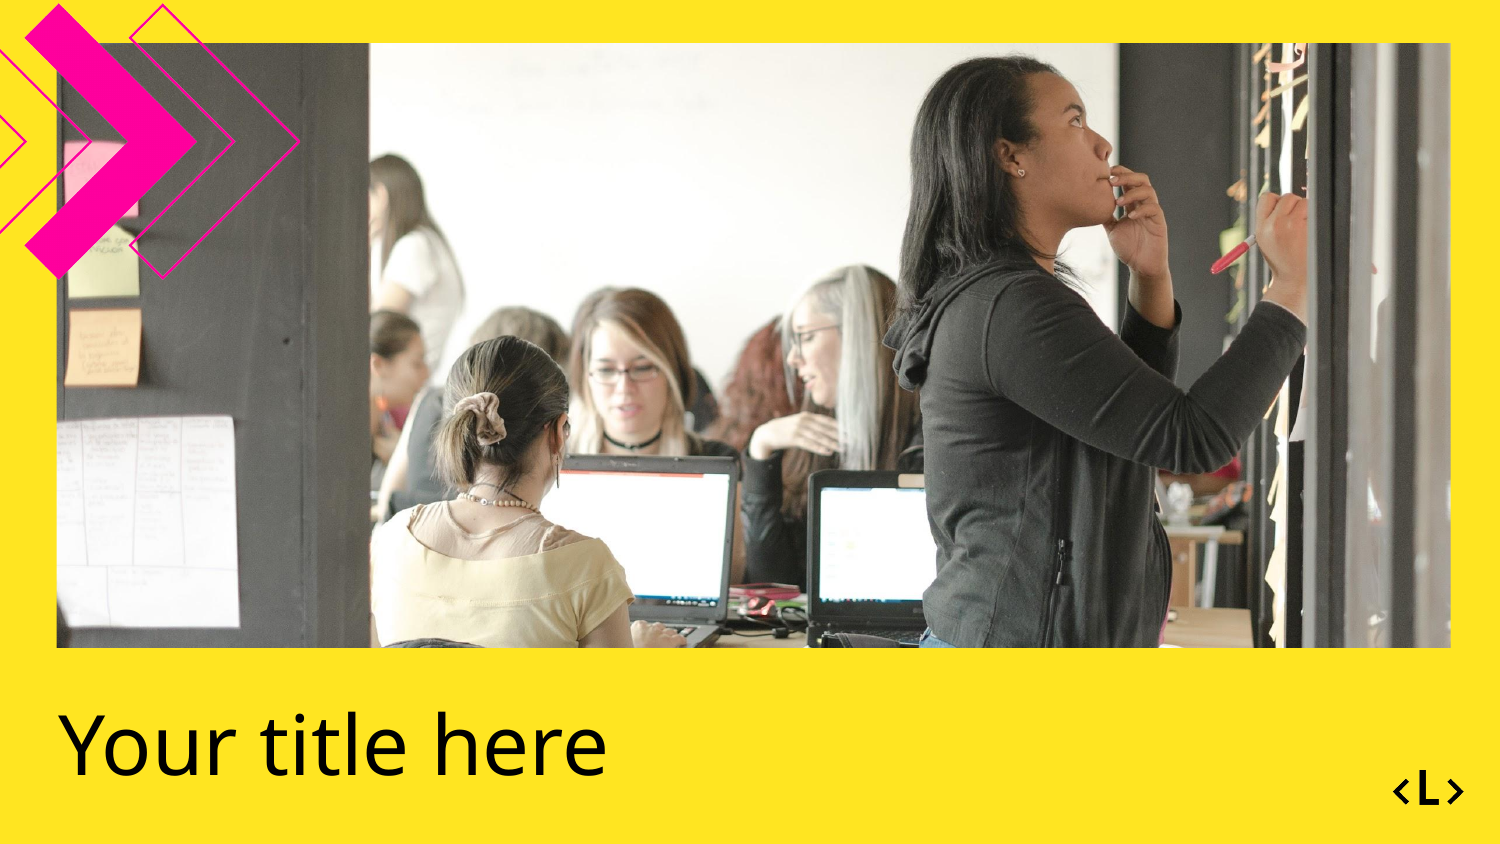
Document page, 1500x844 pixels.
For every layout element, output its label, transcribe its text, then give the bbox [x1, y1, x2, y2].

text_box Your title here [44, 685, 1198, 820]
picture [0, 3, 1451, 648]
picture [1390, 755, 1466, 819]
